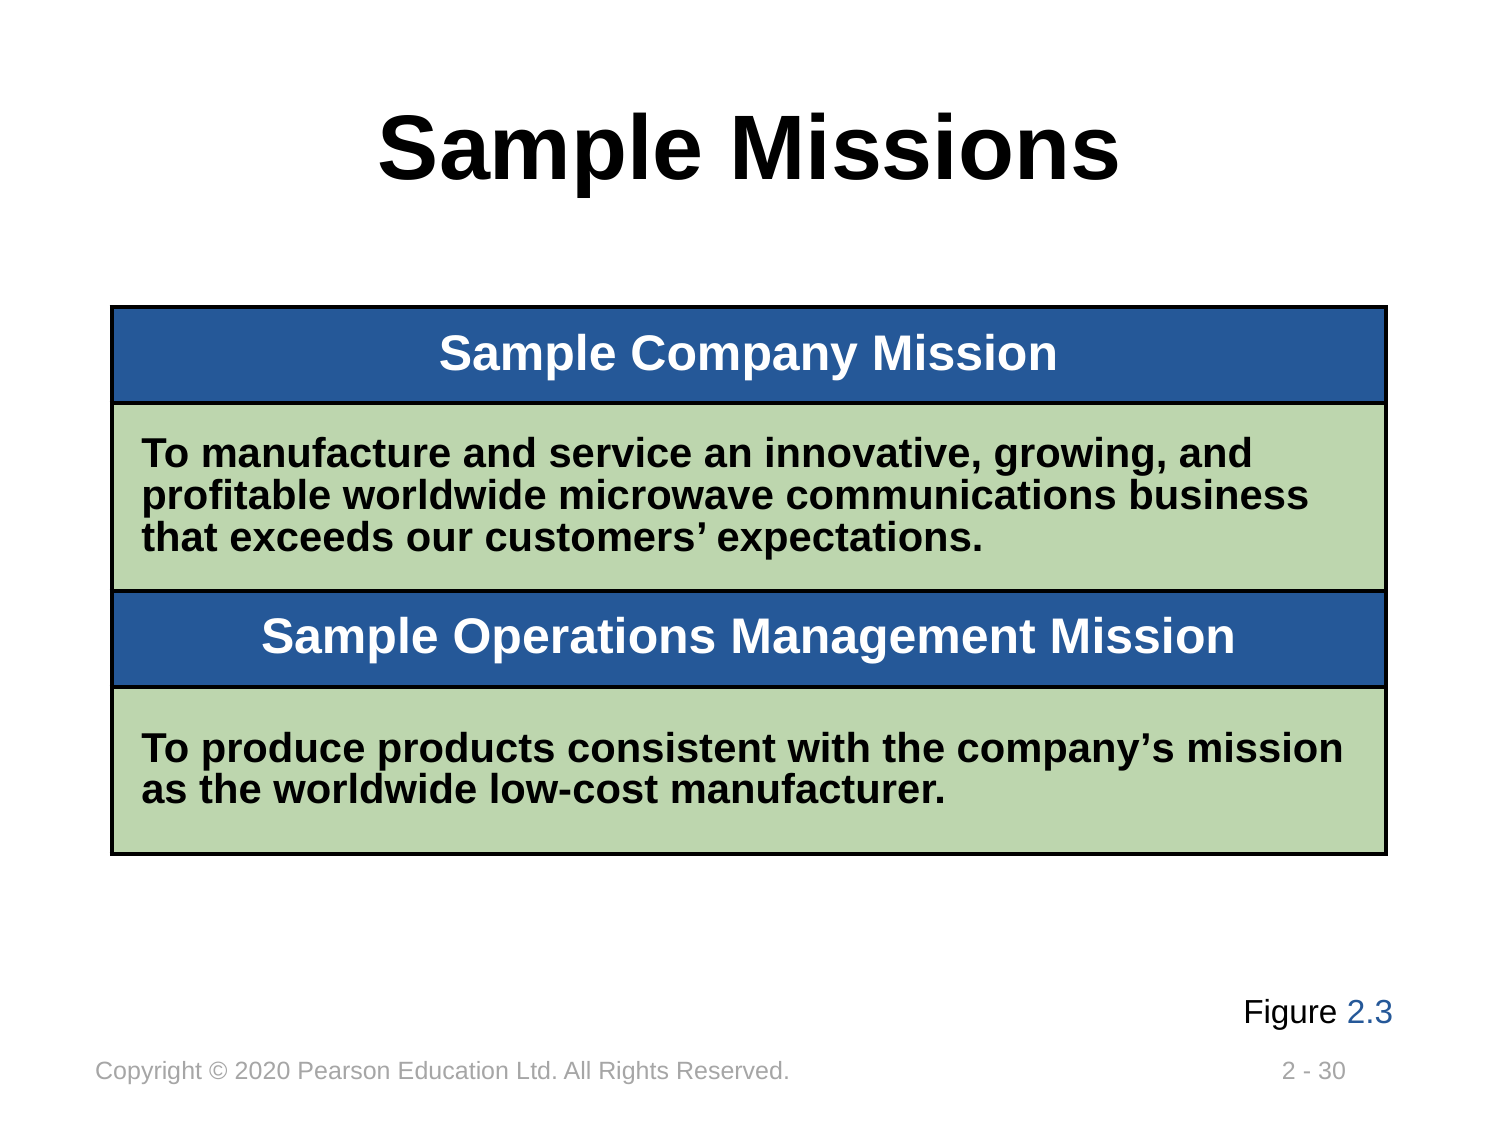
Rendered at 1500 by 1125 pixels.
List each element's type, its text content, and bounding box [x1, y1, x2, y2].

text_box Figure 2.3 [1228, 982, 1408, 1038]
table_cell Sample Operations Management Mission [114, 593, 1384, 685]
table_cell To produce products consistent with the company’s mission as the worldwide low-cost manufacturer. [114, 689, 1384, 852]
title Sample Missions [112, 71, 1388, 214]
table_header Sample Company Mission [114, 309, 1384, 401]
table_cell To manufacture and service an innovative, growing, and profitable worldwide microwave communications business that exceeds our customers’ expectations. [114, 405, 1384, 589]
